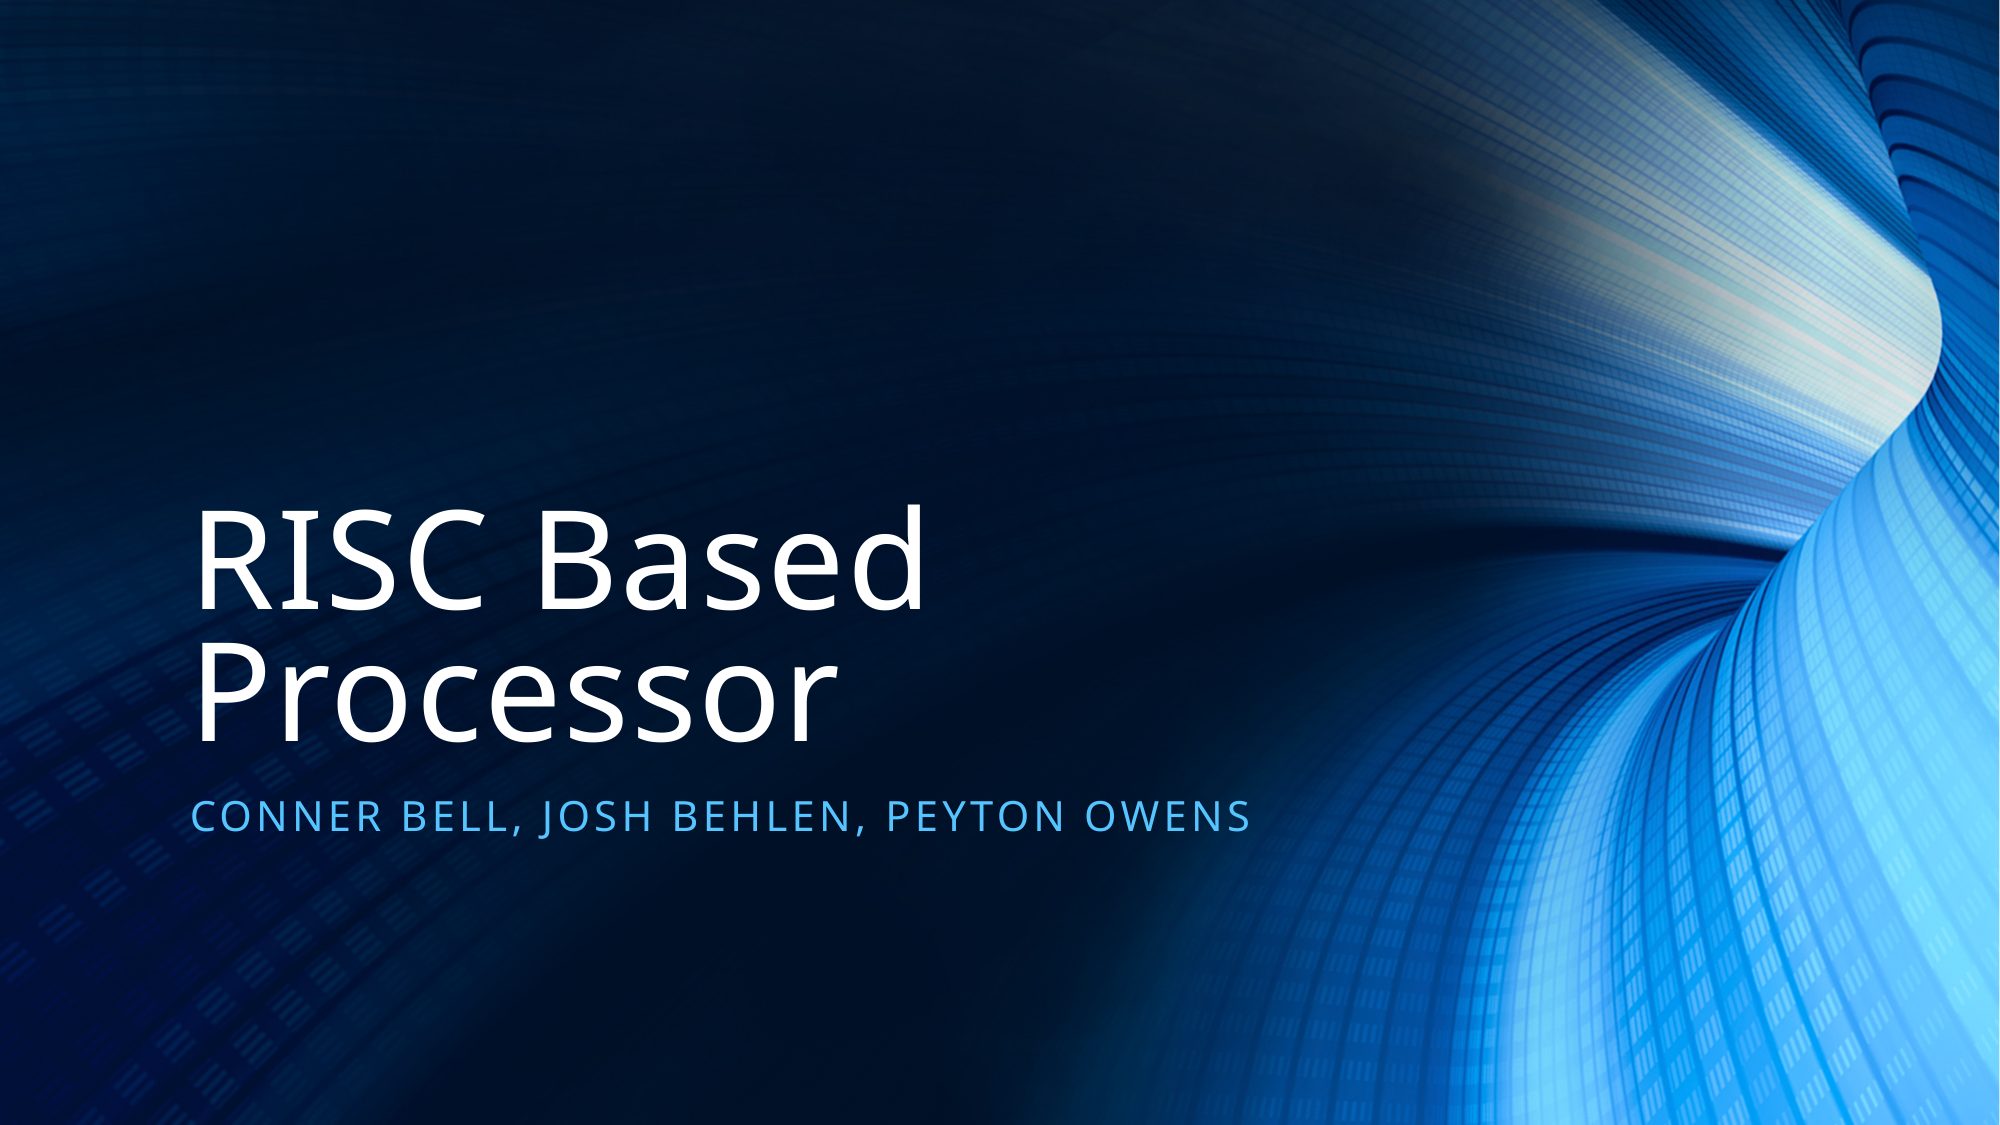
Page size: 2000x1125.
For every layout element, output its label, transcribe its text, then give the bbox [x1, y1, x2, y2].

picture [0, 0, 2000, 1125]
title RISC Based Processor [174, 299, 1525, 775]
subtitle Conner Bell, josh behlen, peyton owens [174, 787, 1525, 988]
